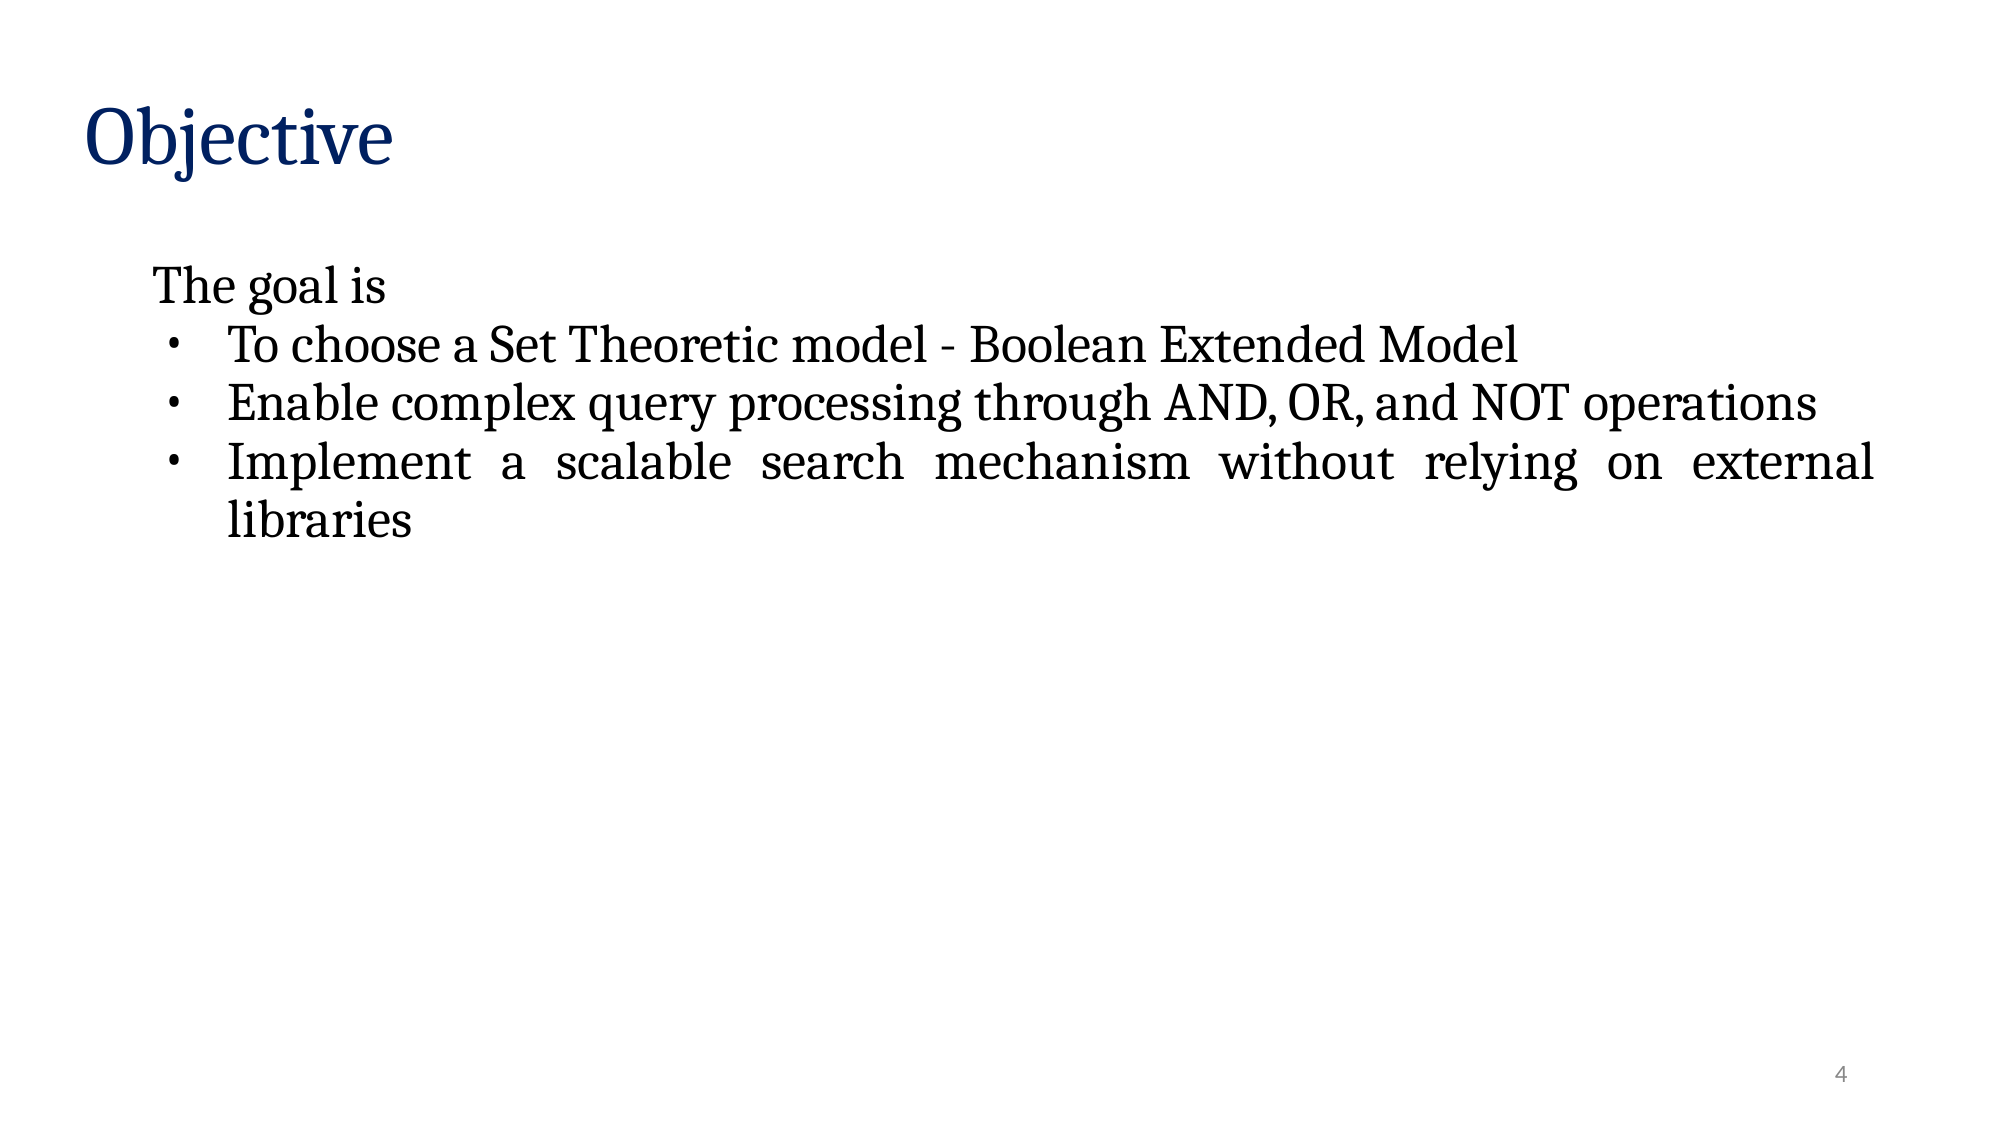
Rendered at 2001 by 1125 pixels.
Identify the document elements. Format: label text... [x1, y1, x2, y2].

list The goal is To choose a Set Theoretic model - Boolean Extended Model Enable complex query processing through AND, OR, and NOT operations Implement a scalable search mechanism without relying on external libraries [137, 249, 1893, 649]
slide_number ‹#› [1412, 1042, 1863, 1103]
title Objective [70, 15, 1826, 261]
